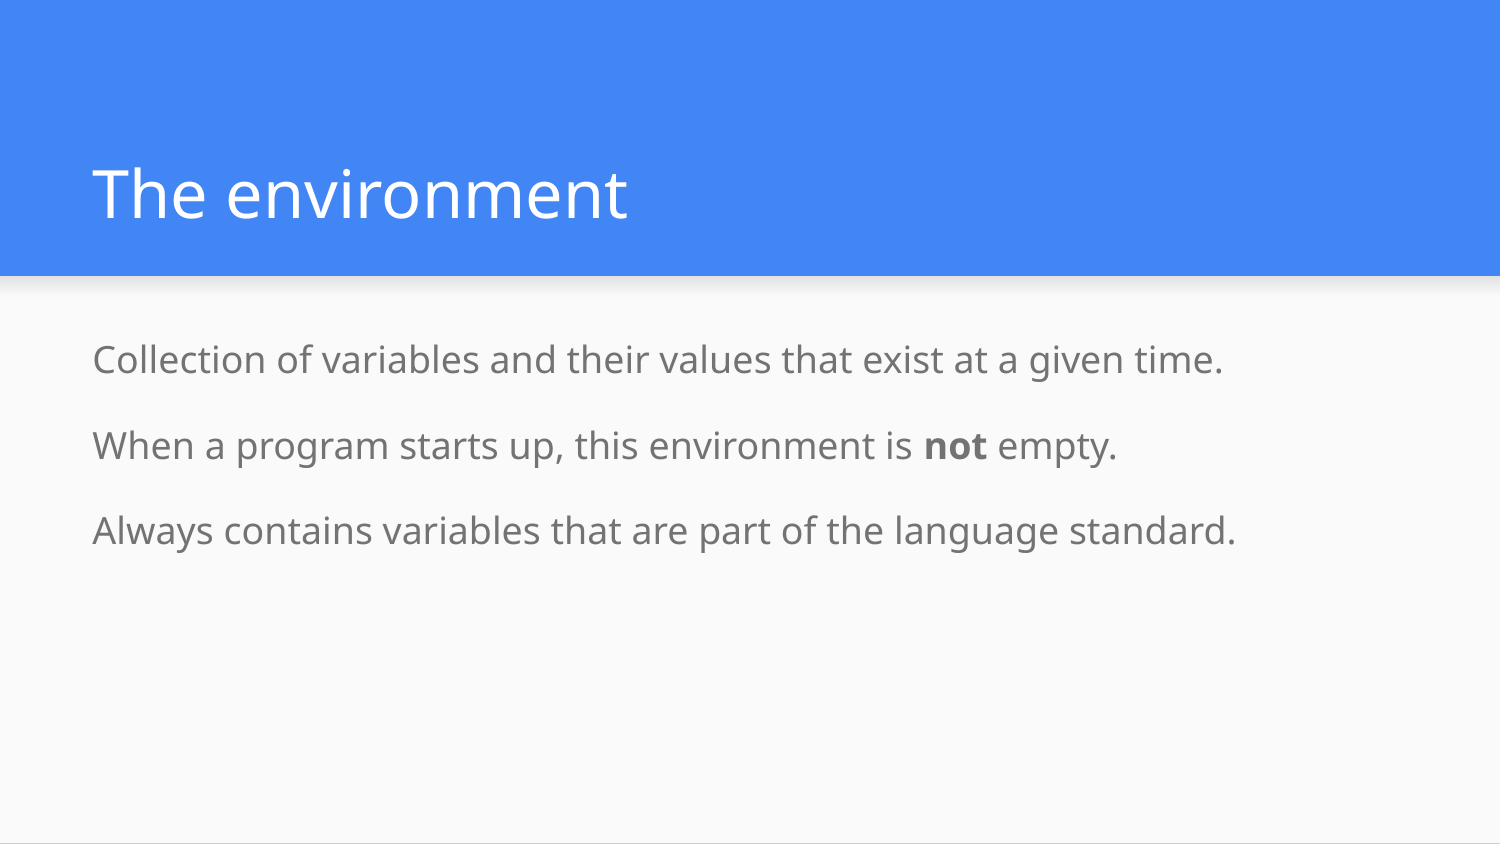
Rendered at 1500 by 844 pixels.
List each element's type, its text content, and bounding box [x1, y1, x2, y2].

list Collection of variables and their values that exist at a given time. When a program starts up, this environment is not empty. Always contains variables that are part of the language standard. [77, 314, 1427, 760]
title The environment [77, 121, 1427, 248]
